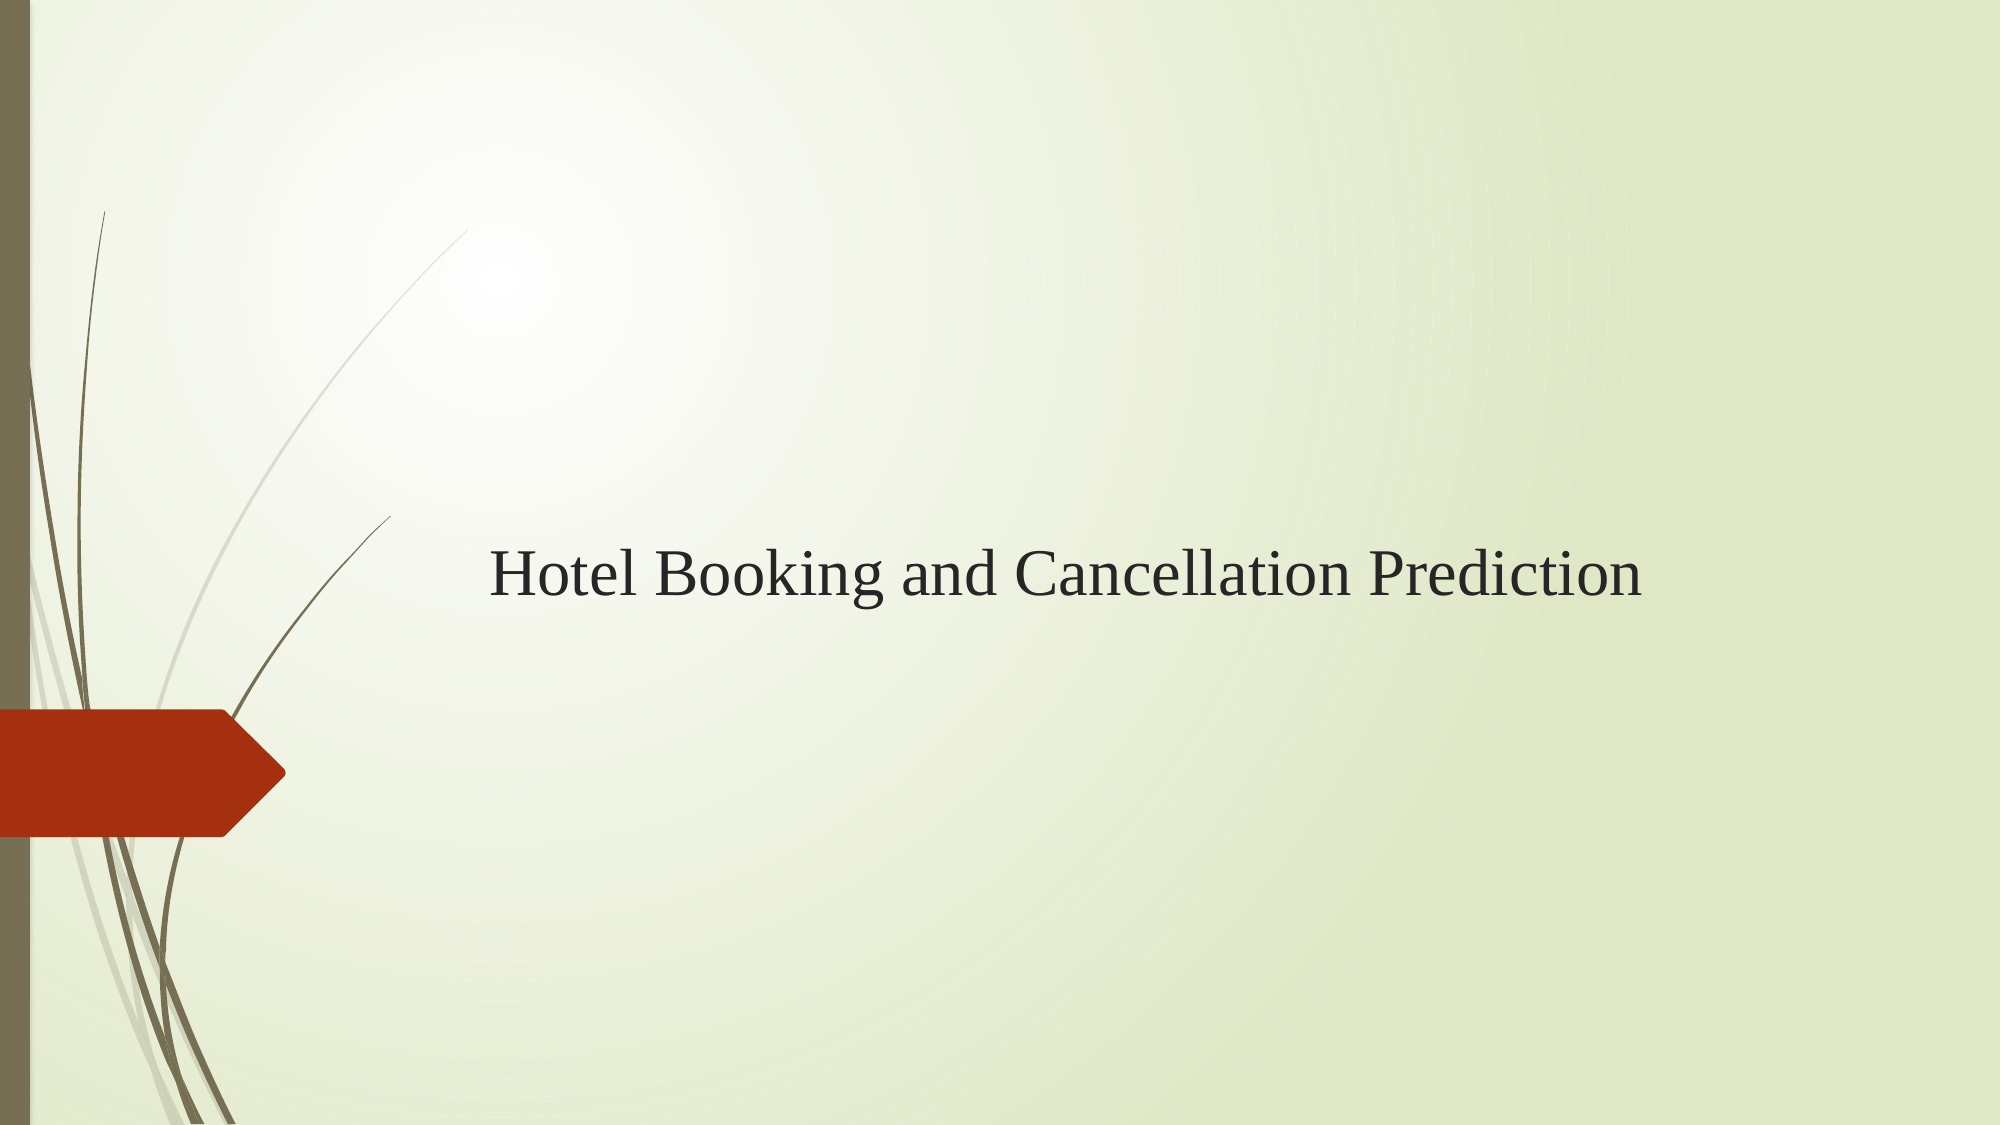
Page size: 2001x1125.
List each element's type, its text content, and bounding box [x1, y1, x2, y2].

title Hotel Booking and Cancellation Prediction [416, 245, 1718, 617]
